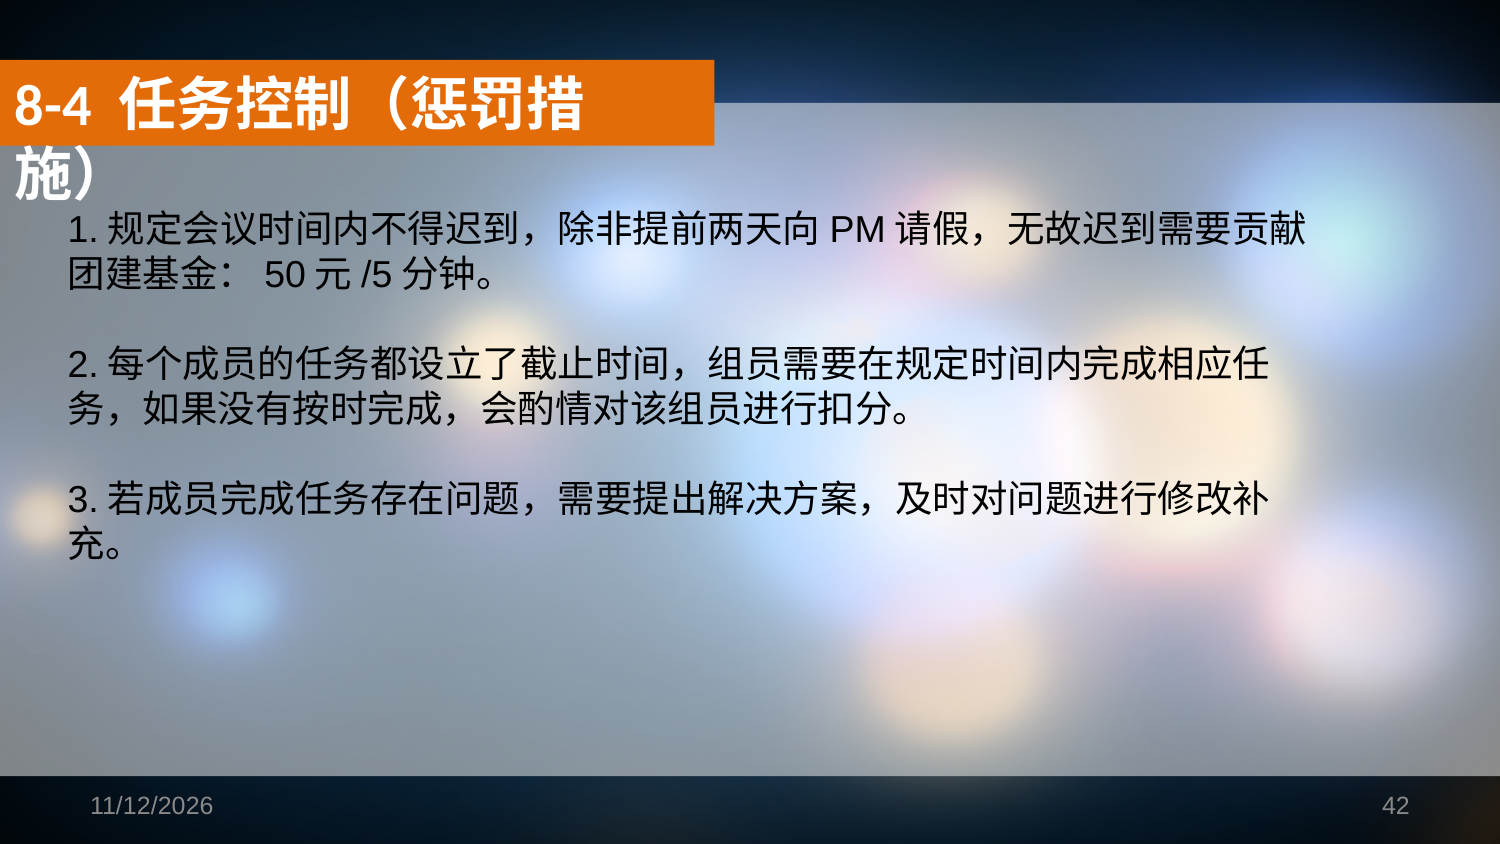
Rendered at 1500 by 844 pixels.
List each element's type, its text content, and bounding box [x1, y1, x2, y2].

picture [0, 0, 1500, 102]
slide_number 42 [1074, 781, 1426, 828]
text_box [0, 102, 1500, 777]
text_box 8-4 任务控制（惩罚措施） [0, 59, 715, 215]
text_box 1.规定会议时间内不得迟到，除非提前两天向PM请假，无故迟到需要贡献团建基金：50元/5分钟。 2.每个成员的任务都设立了截止时间，组员需要在规定时间内完成相应任务，如果没有按时完成，会酌情对该组员进行扣分。 3.若成员完成任务存在问题，需要提出解决方案，及时对问题进行修改补充。 [53, 197, 1341, 612]
picture [0, 777, 1500, 844]
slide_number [74, 781, 426, 828]
